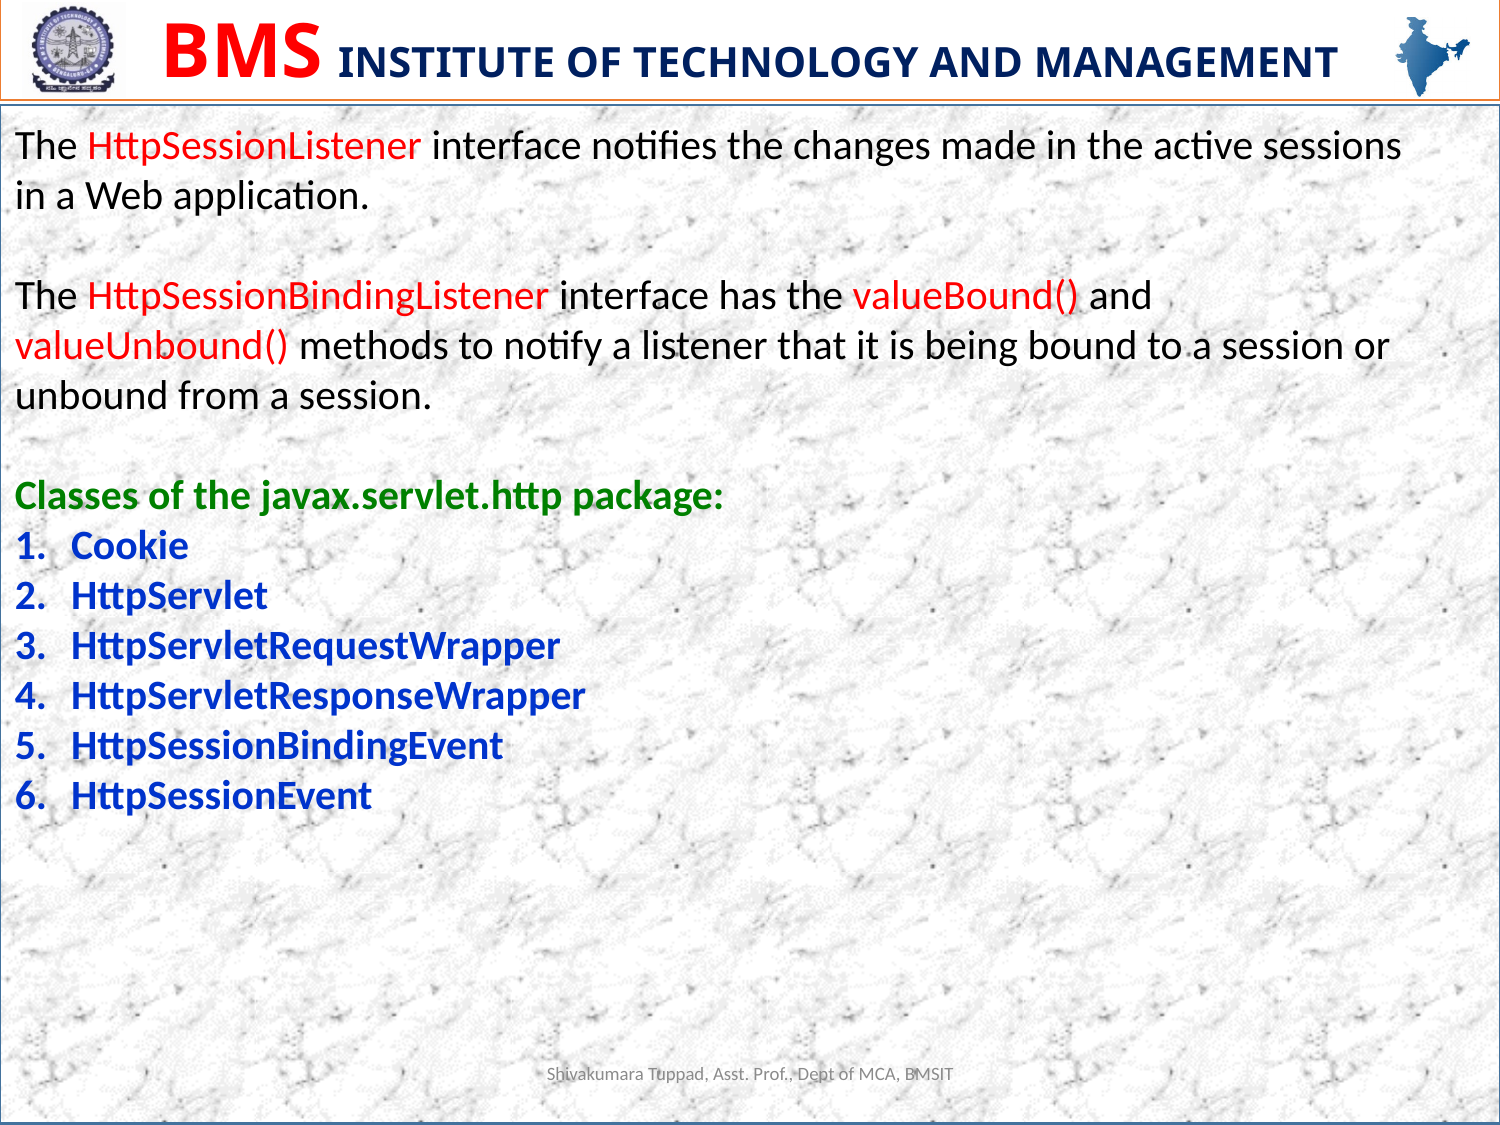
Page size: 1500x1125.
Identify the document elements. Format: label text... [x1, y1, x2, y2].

picture [1394, 17, 1471, 98]
footer Shivakumara Tuppad, Asst. Prof., Dept of MCA, BMSIT [496, 1042, 1004, 1103]
picture [22, 2, 126, 98]
text_box The HttpSessionListener interface notifies the changes made in the active sessions in a Web application. The HttpSessionBindingListener interface has the valueBound() and valueUnbound() methods to notify a listener that it is being bound to a session or unbound from a session. Classes of the javax.servlet.http package: Cookie HttpServlet HttpServletRequestWrapper HttpServletResponseWrapper HttpSessionBindingEvent HttpSessionEvent [0, 110, 1418, 926]
picture [1, 106, 1499, 1122]
